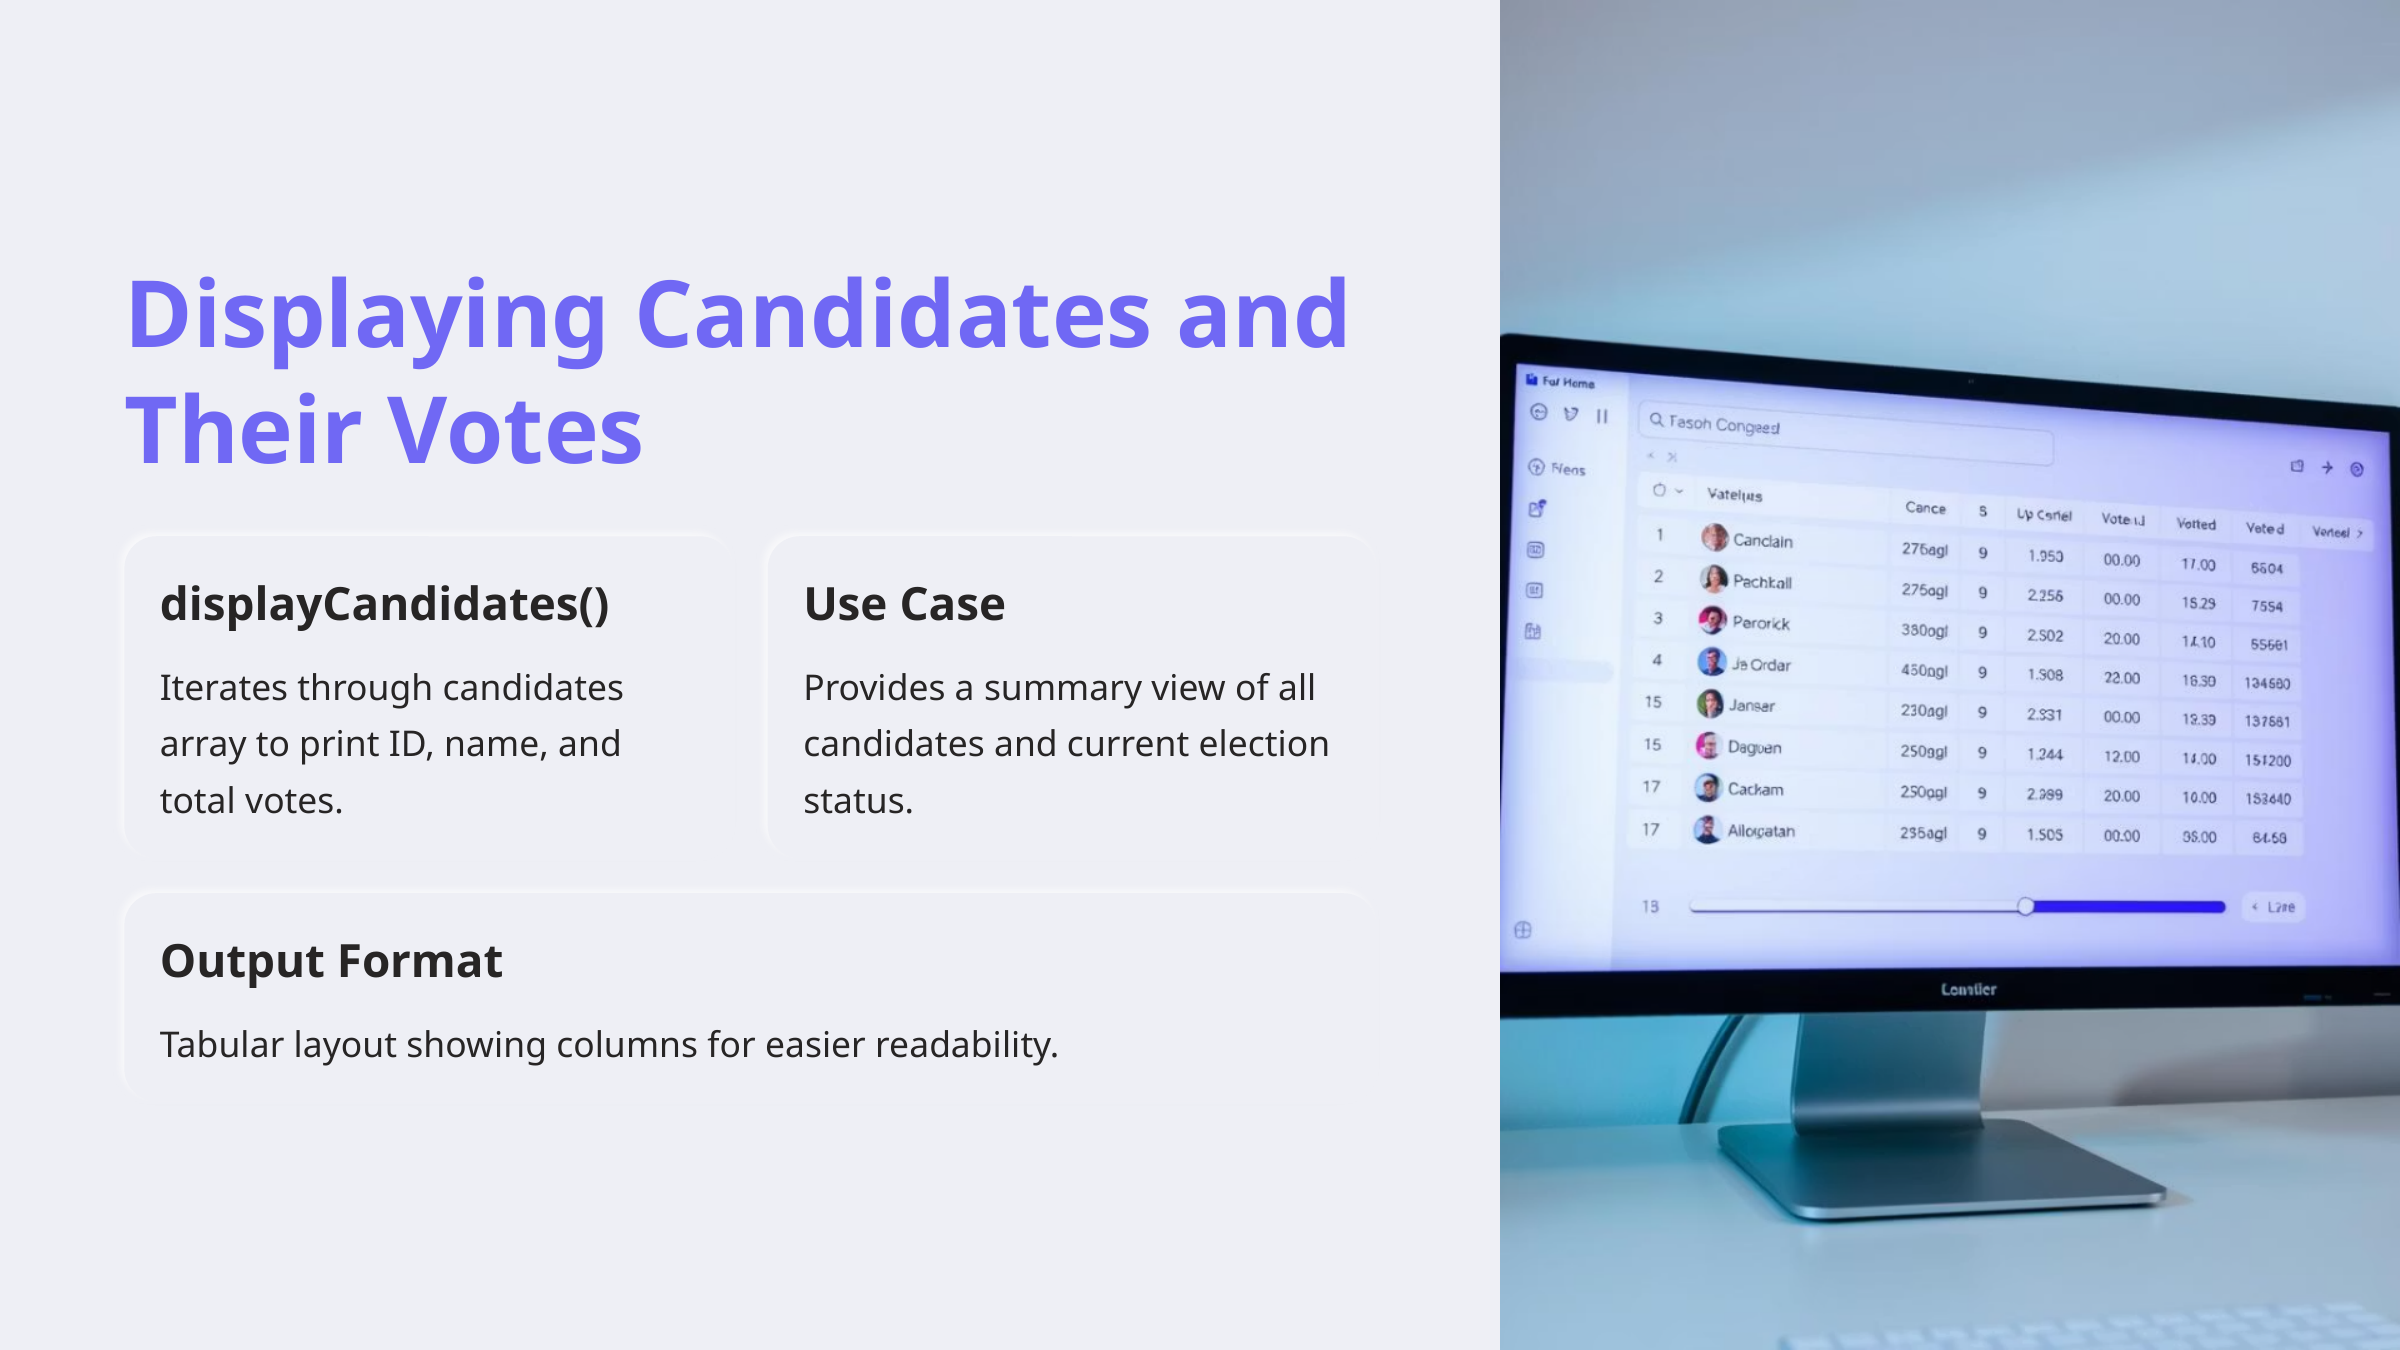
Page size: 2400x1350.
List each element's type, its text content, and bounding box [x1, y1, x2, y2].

text_box Output Format [159, 928, 628, 988]
text_box Use Case [803, 571, 1271, 631]
text_box Provides a summary view of all candidates and current election status. [803, 651, 1341, 823]
text_box Iterates through candidates array to print ID, name, and total votes. [159, 651, 697, 823]
text_box Displaying Candidates and Their Votes [124, 249, 1376, 483]
text_box displayCandidates() [159, 571, 628, 631]
text_box Tabular layout showing columns for easier readability. [159, 1008, 1340, 1066]
text_box [124, 536, 733, 858]
picture [1499, 0, 2400, 1350]
text_box [767, 536, 1376, 858]
text_box [124, 893, 1376, 1101]
